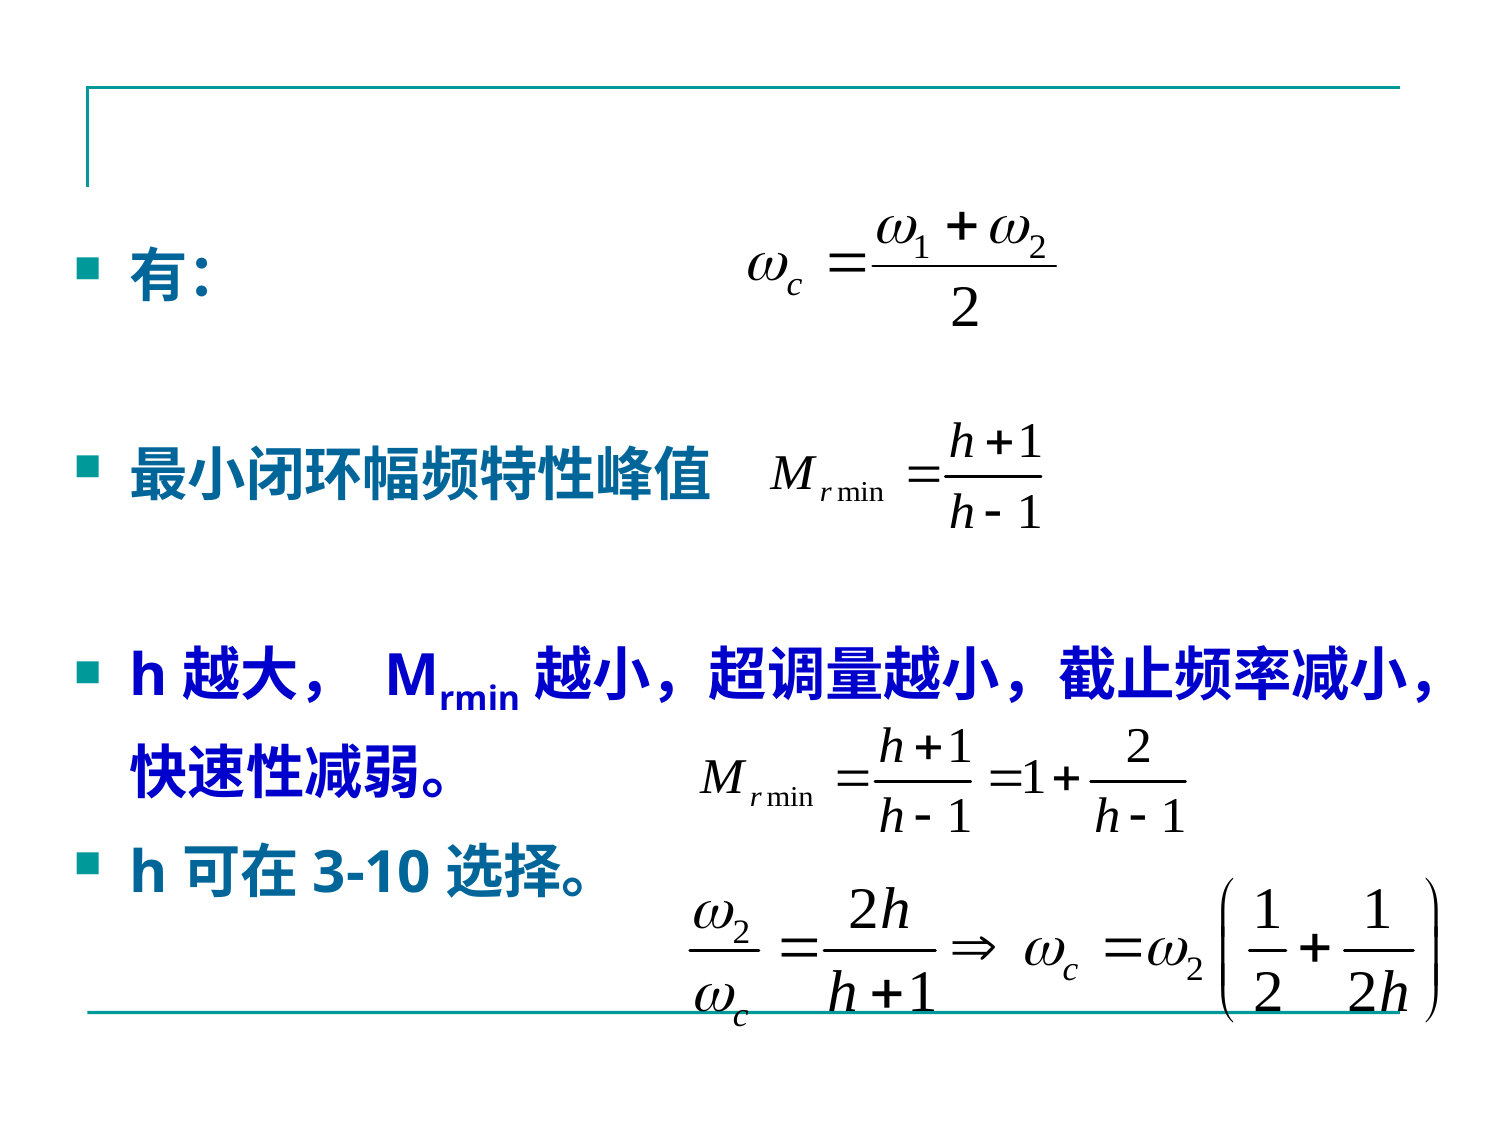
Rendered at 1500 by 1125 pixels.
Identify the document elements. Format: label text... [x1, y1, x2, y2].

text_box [761, 410, 1053, 540]
list 有： 最小闭环幅频特性峰值 h越大， Mrmin越小，超调量越小，截止频率减小，快速性减弱。 h可在3-10选择。 [58, 213, 1430, 1006]
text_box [691, 714, 1199, 844]
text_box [738, 187, 1071, 340]
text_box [679, 867, 1457, 1040]
